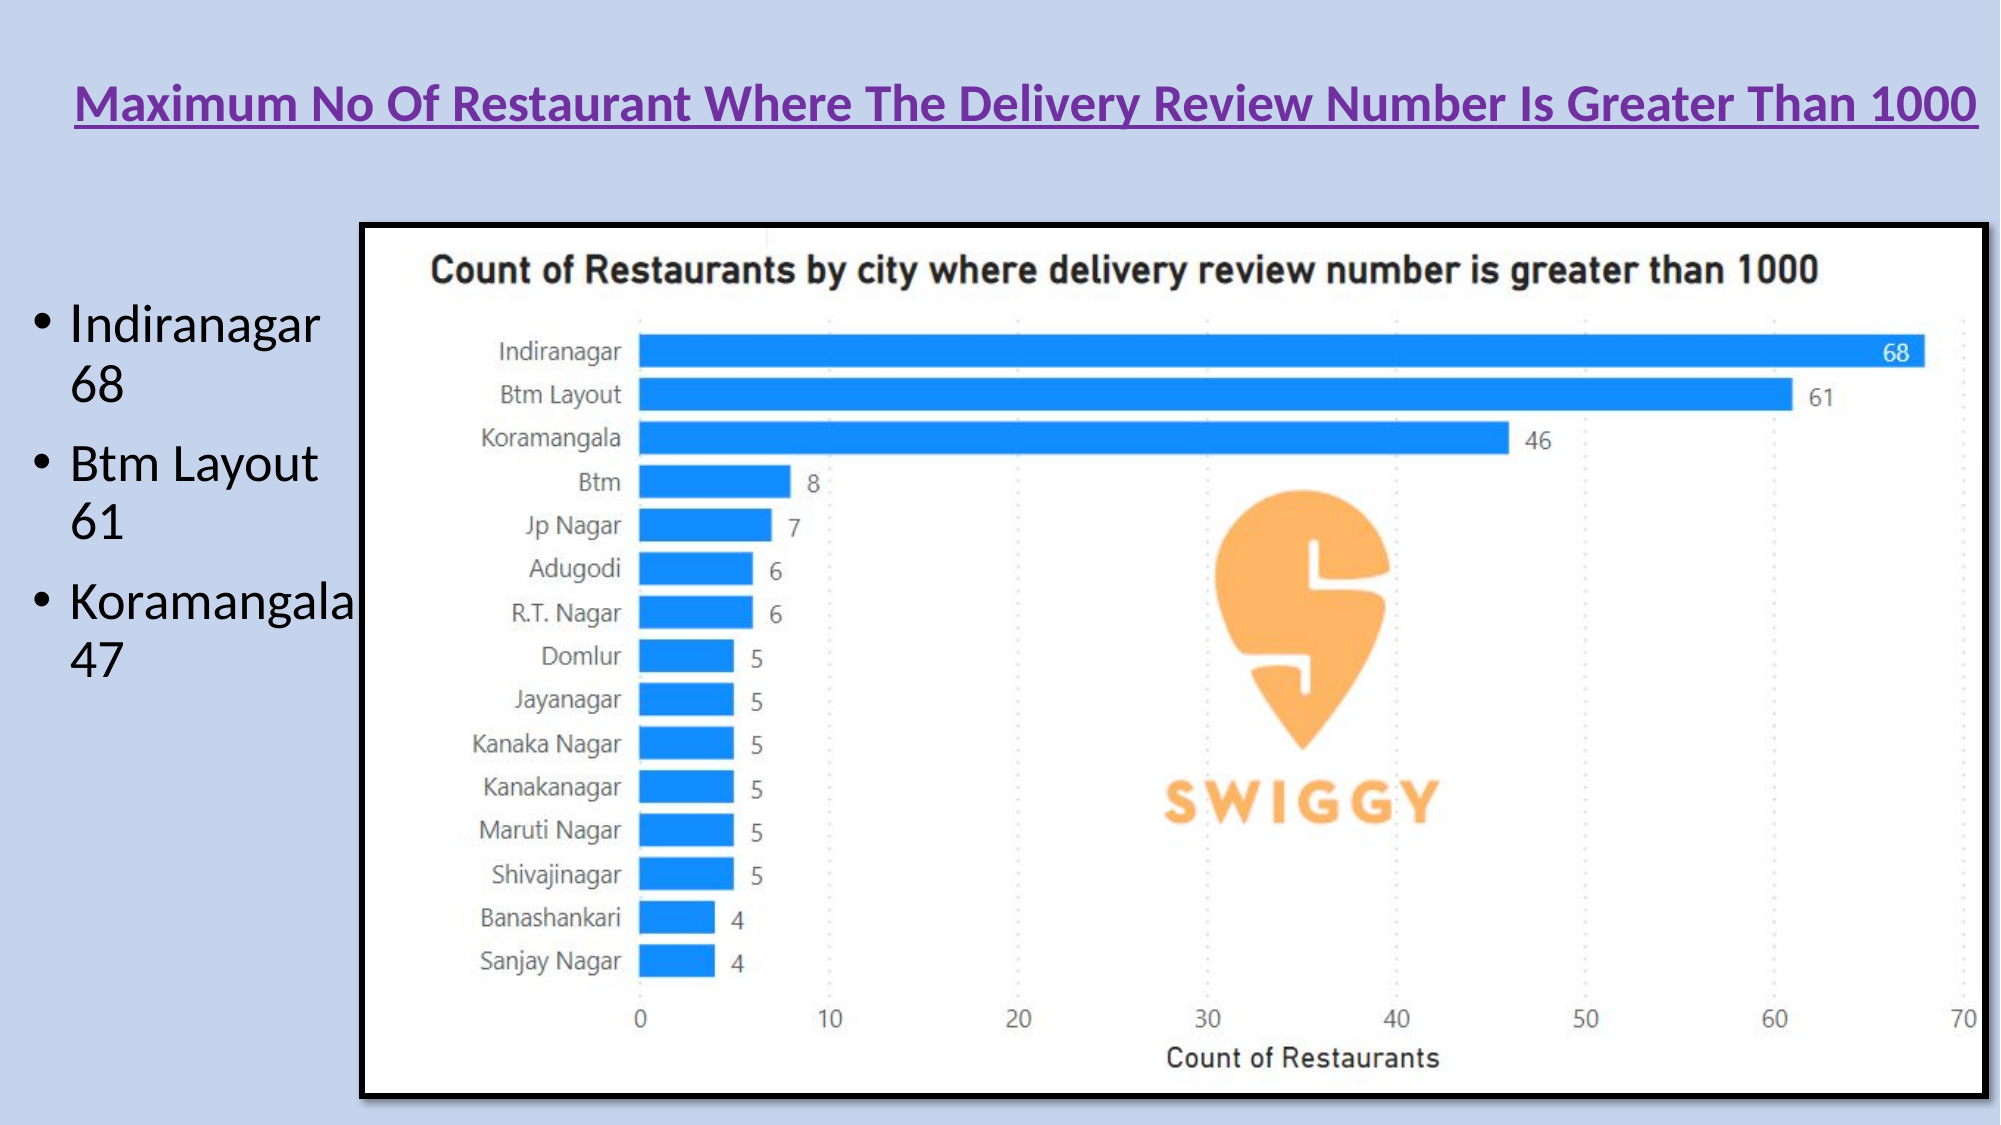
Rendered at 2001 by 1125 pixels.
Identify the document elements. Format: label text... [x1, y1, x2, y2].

picture [364, 228, 1983, 1093]
list Indiranagar 68 Btm Layout 61 Koramangala47 [17, 285, 357, 813]
title Maximum No Of Restaurant Where The Delivery Review Number Is Greater Than 1000 [58, 45, 1994, 229]
